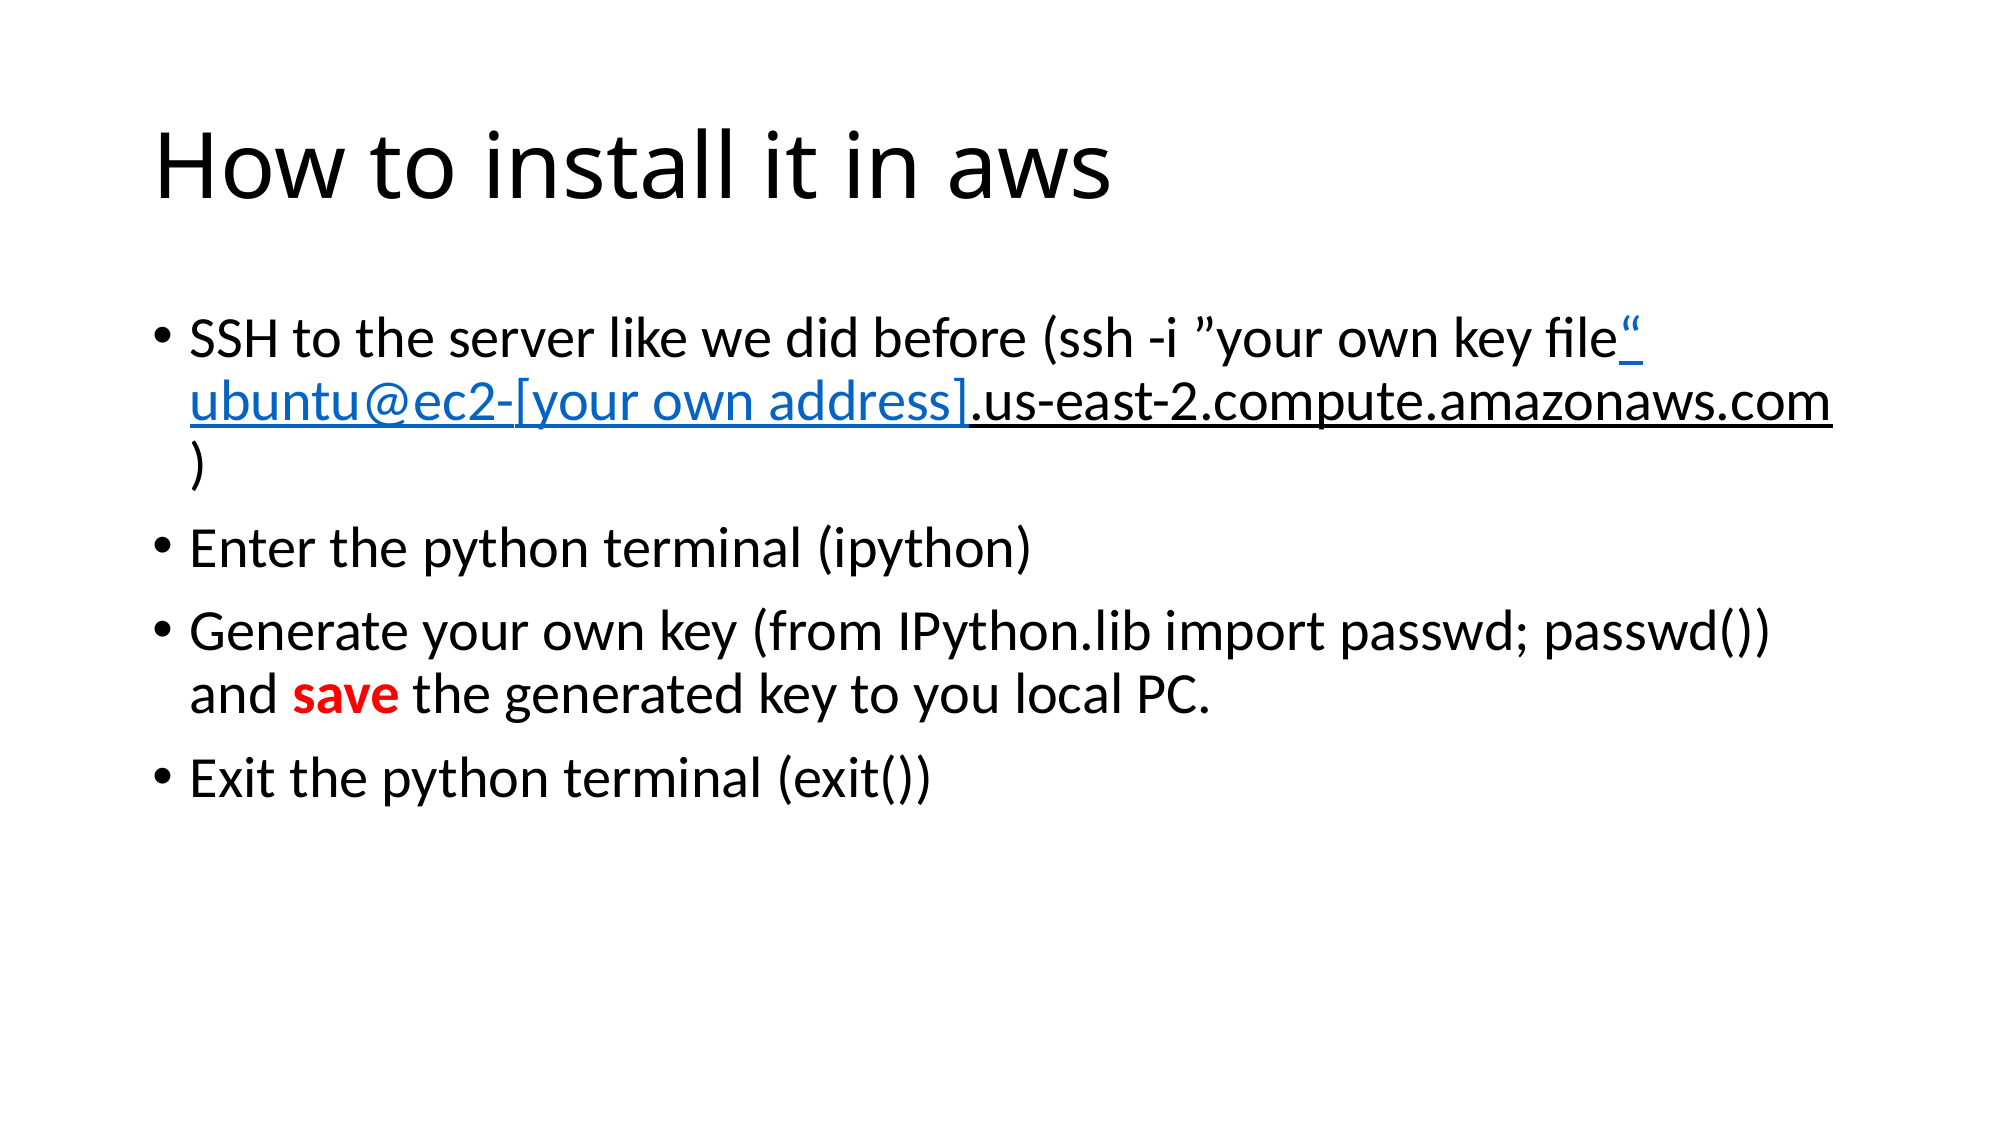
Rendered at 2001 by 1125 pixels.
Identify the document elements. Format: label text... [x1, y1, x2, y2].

title How to install it in aws [137, 59, 1863, 278]
list SSH to the server like we did before (ssh -i ”your own key file“ ubuntu@ec2-[your own address].us-east-2.compute.amazonaws.com) Enter the python terminal (ipython) Generate your own key (from IPython.lib import passwd; passwd()) and save the generated key to you local PC. Exit the python terminal (exit()) [137, 299, 1863, 1014]
